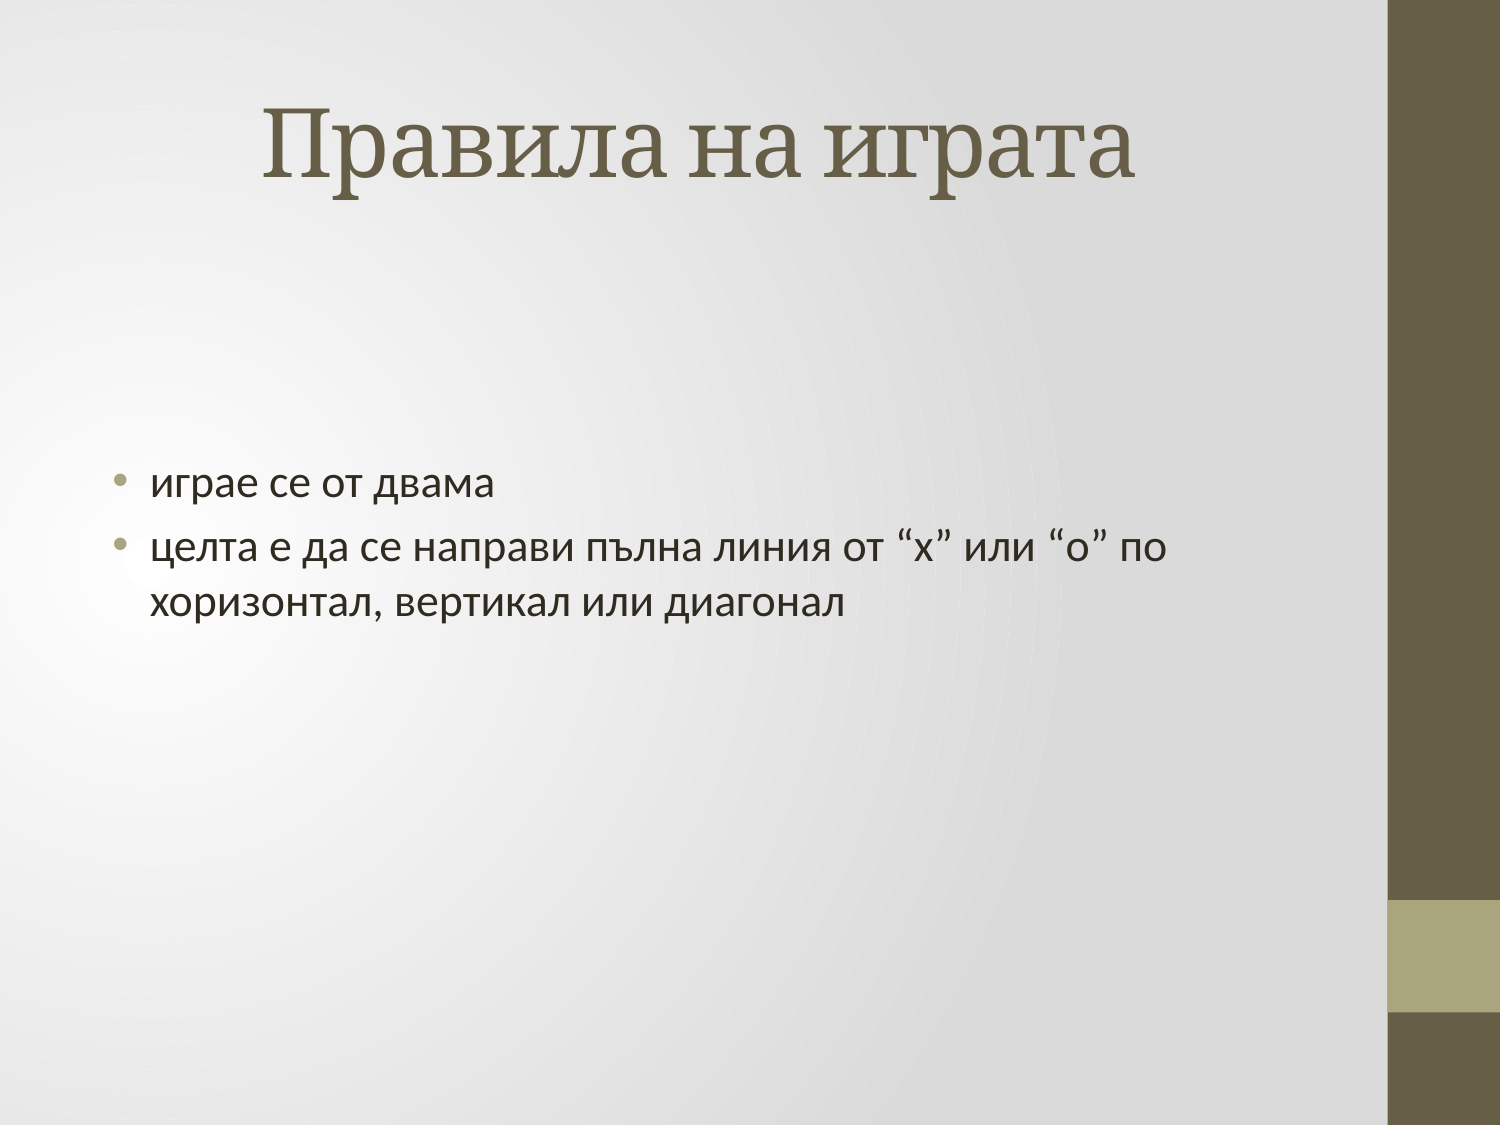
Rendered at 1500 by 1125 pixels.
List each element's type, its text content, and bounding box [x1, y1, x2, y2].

list играе се от двама целта е да сe направи пълна линия от “x” или “о” по хоризонтал, вертикал или диагонал [78, 444, 1329, 674]
title Правила на играта [75, 45, 1325, 233]
